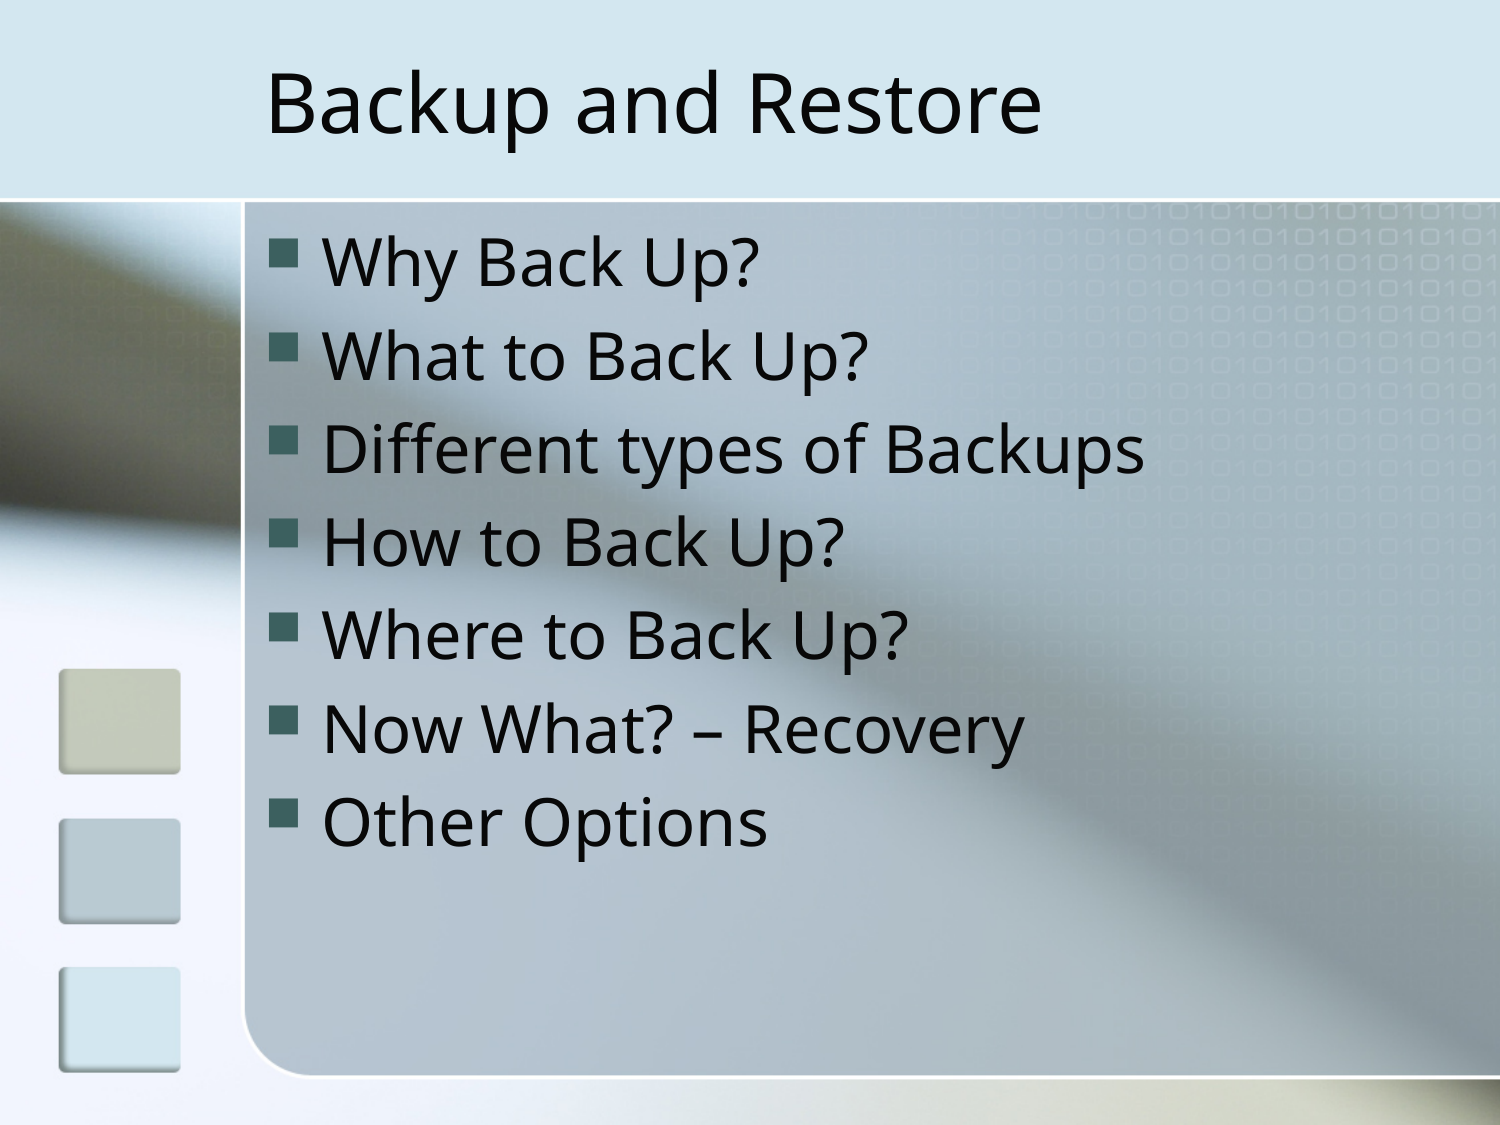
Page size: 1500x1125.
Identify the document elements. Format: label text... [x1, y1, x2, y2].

title Backup and Restore [249, 12, 1461, 188]
picture [0, 0, 1500, 1125]
list Why Back Up? What to Back Up? Different types of Backups How to Back Up? Where to Back Up? Now What? – Recovery Other Options [249, 212, 1463, 1075]
